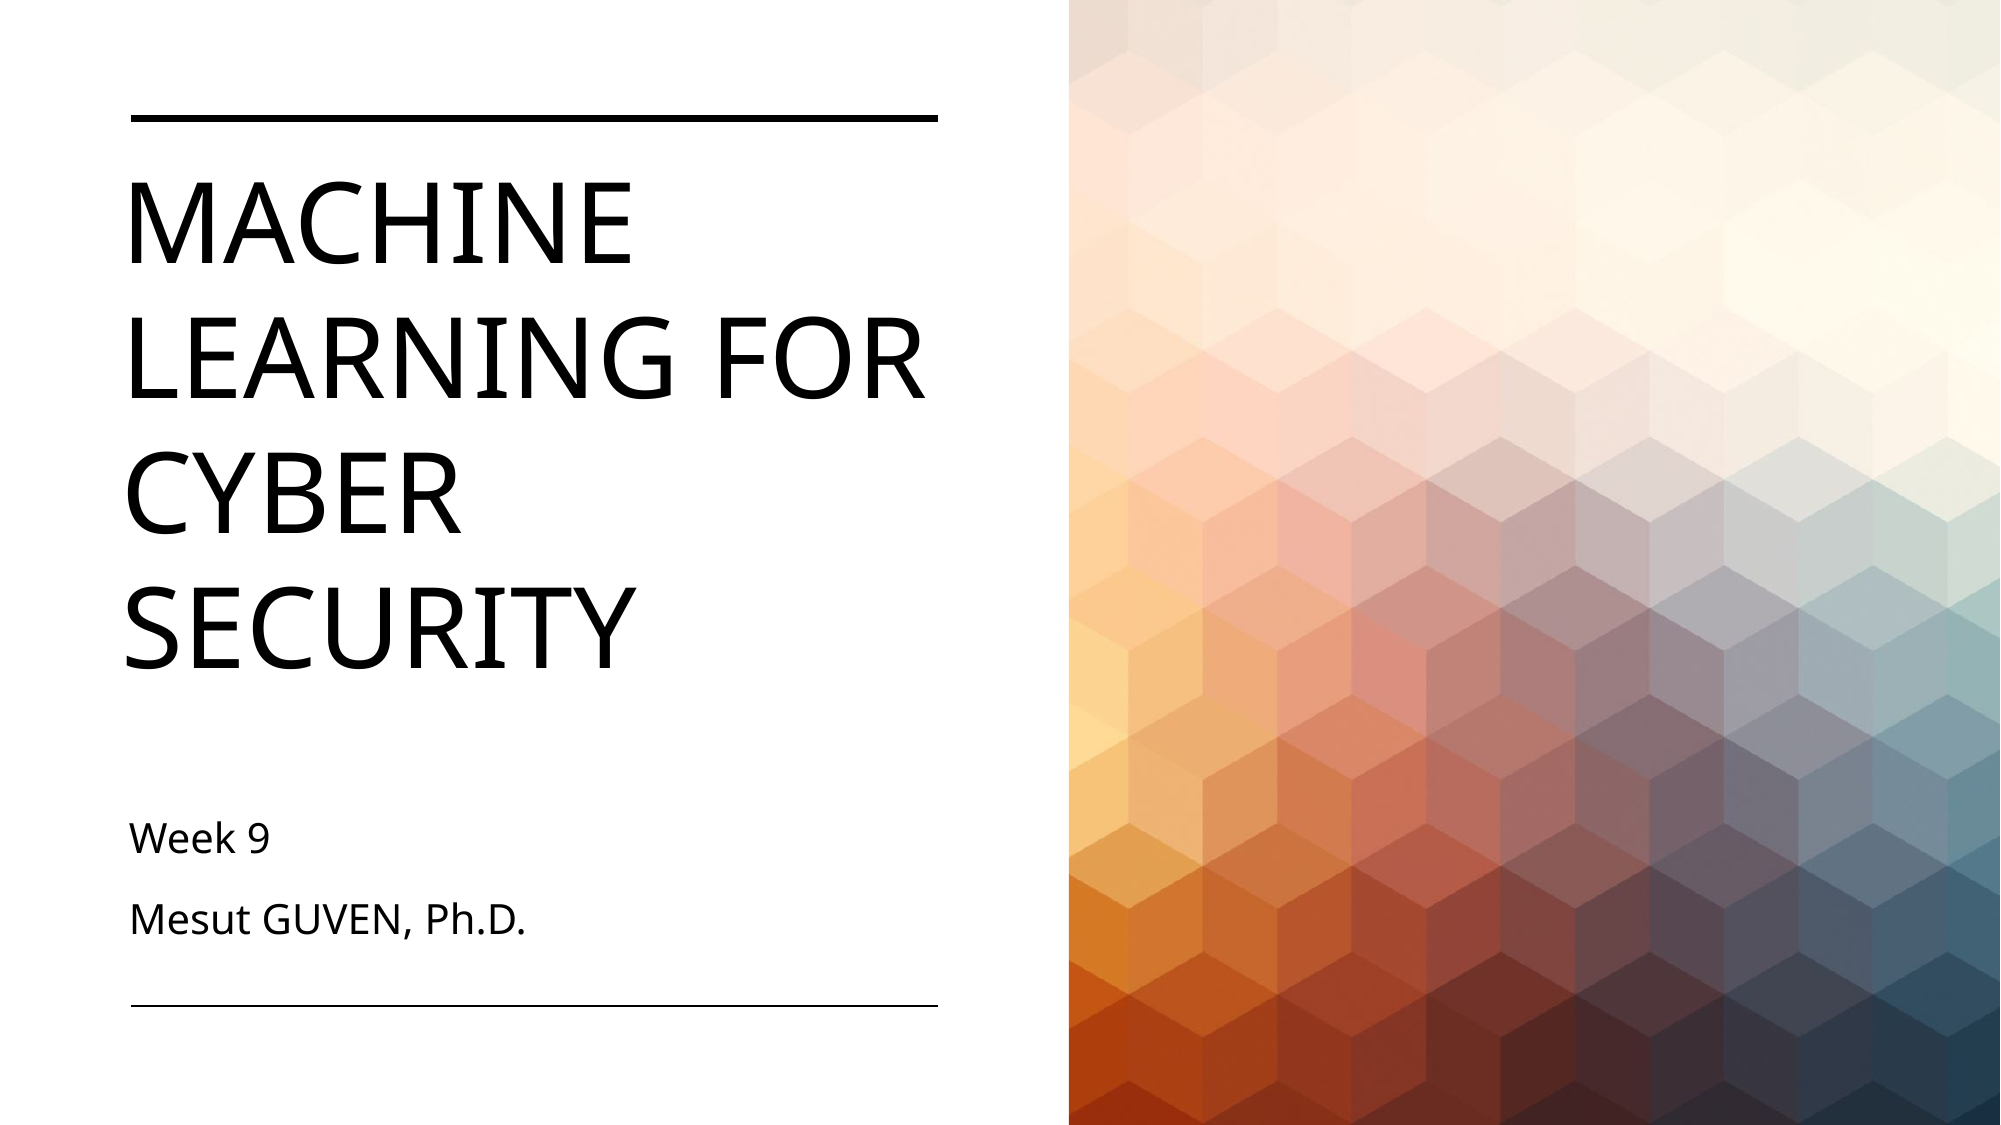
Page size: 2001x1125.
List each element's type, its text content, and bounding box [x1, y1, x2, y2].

title Machine Learning for Cyber Security [106, 143, 964, 778]
text_box [0, 0, 1068, 1125]
picture [1068, 0, 2000, 1125]
subtitle Week 9 Mesut GUVEN, Ph.D. [114, 785, 911, 950]
